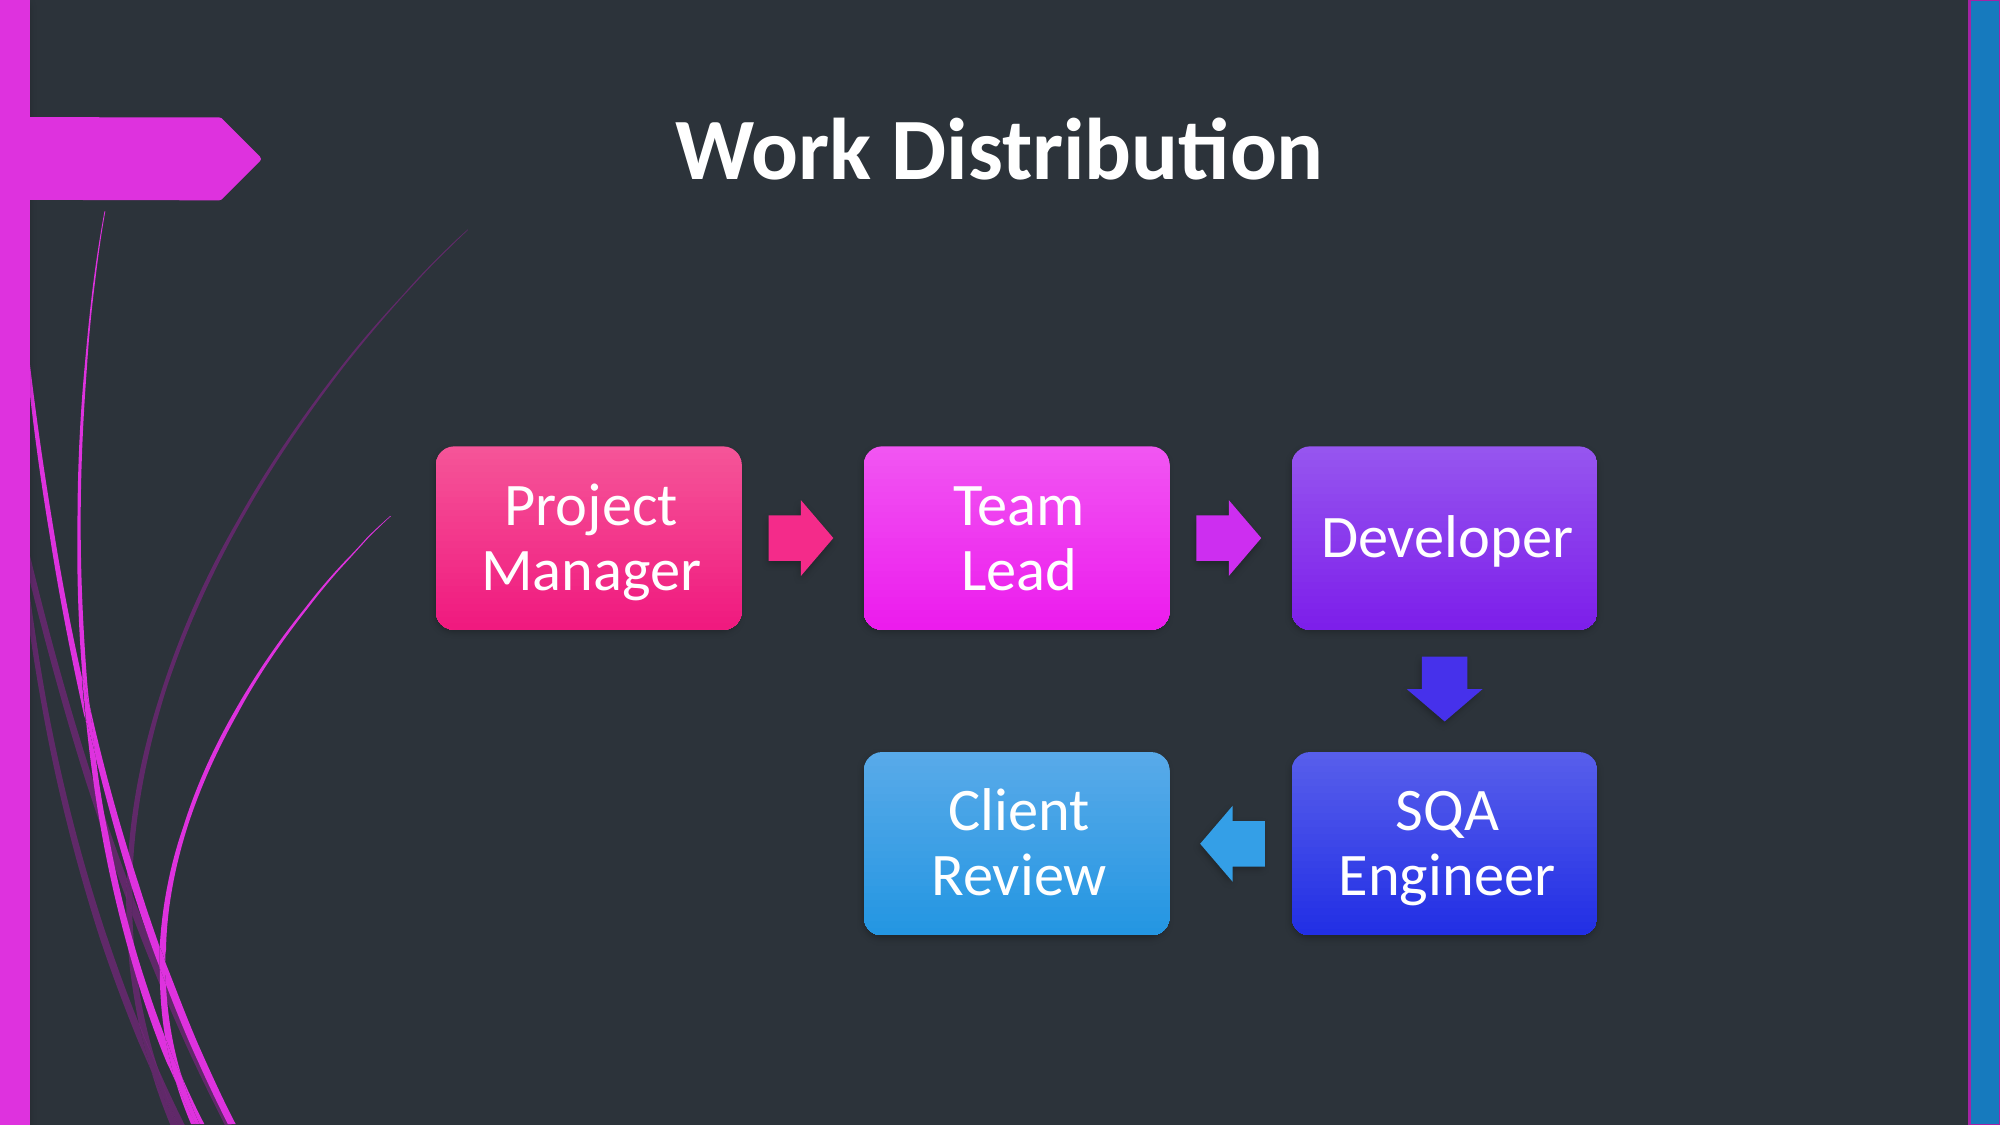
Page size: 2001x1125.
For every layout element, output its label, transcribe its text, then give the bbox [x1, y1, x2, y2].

title Work Distribution [269, 84, 1731, 296]
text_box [434, 294, 1599, 1087]
text_box [1968, 0, 2000, 1125]
